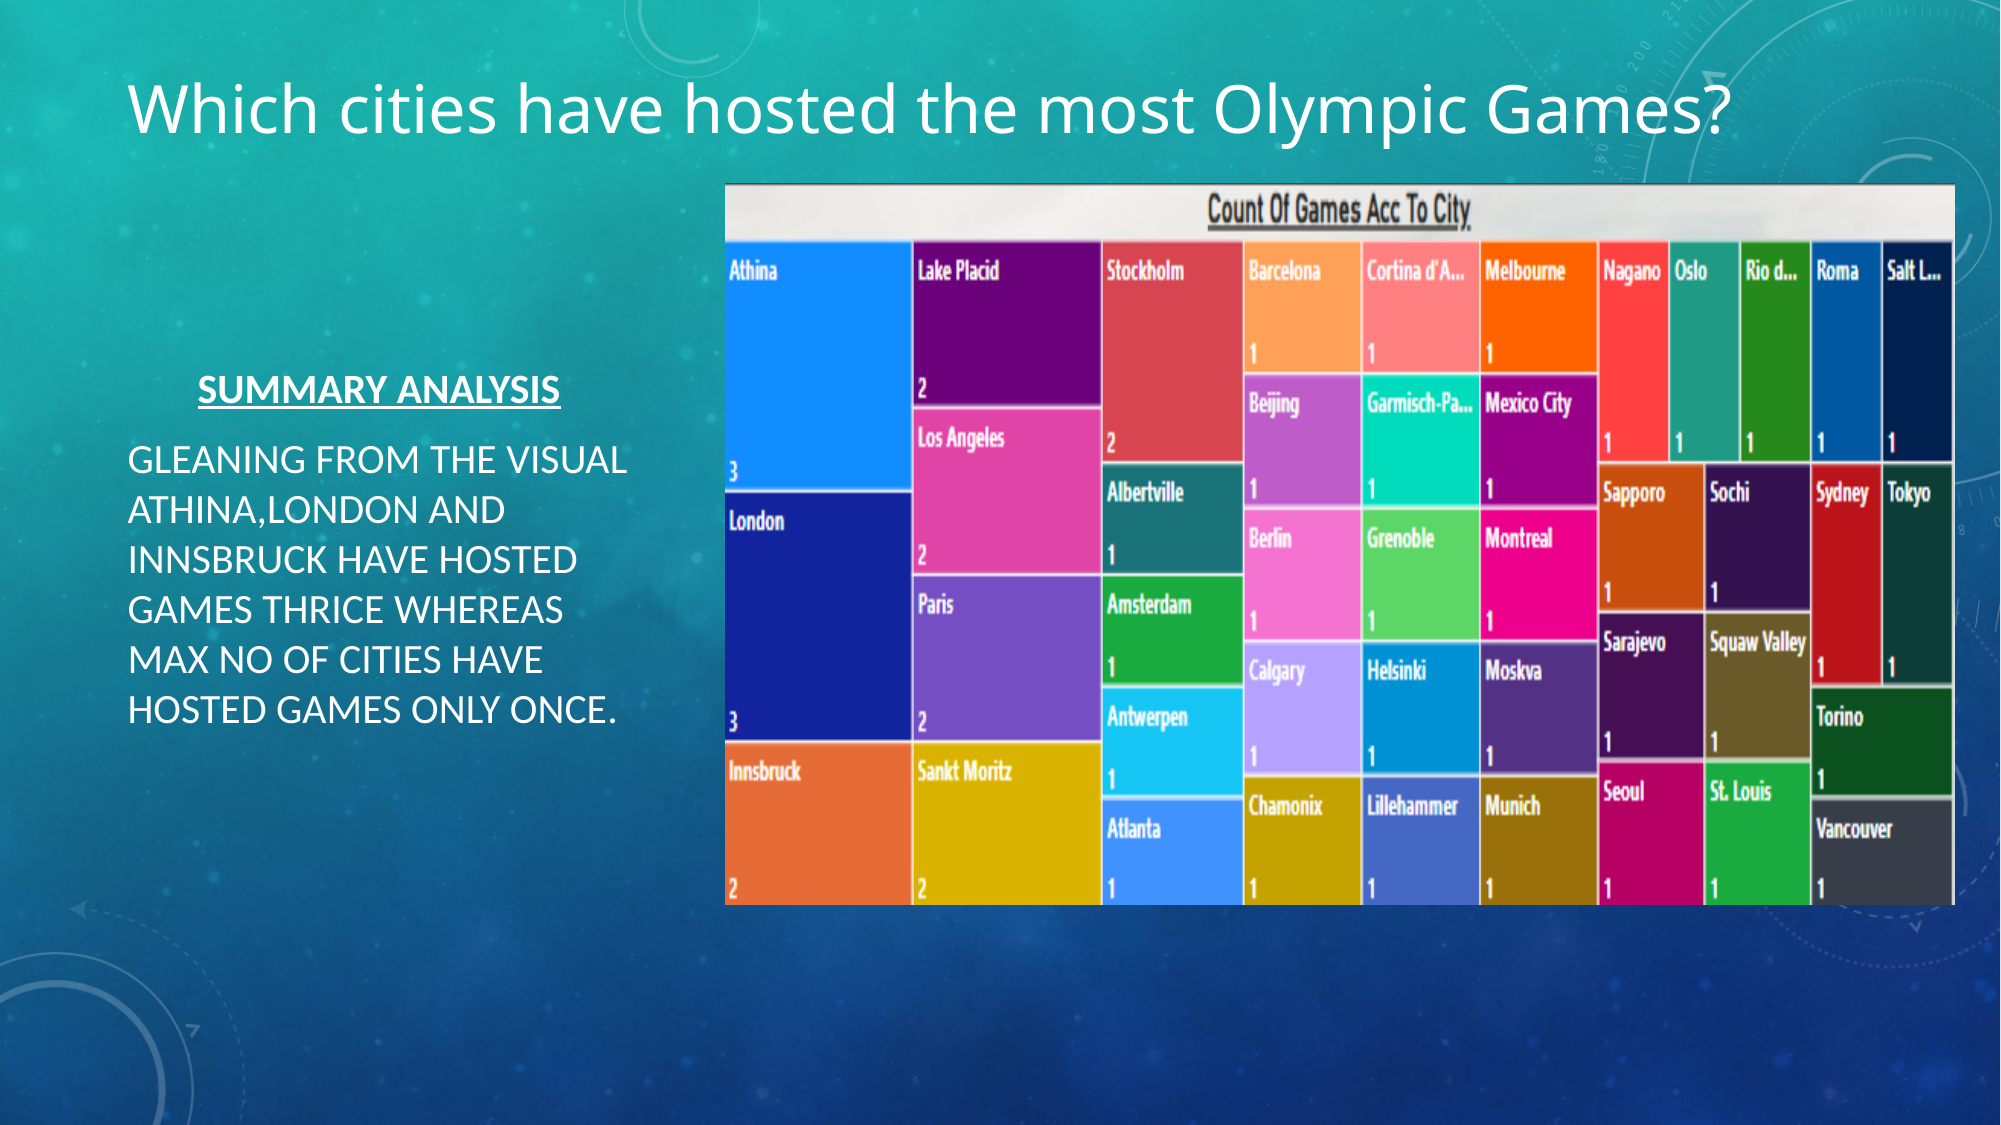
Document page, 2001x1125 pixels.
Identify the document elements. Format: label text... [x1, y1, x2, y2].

picture [0, 0, 2001, 1125]
list SUMMARY ANALYSIS GLEANING FROM THE VISUAL ATHINA,LONDON AND INNSBRUCK HAVE HOSTED GAMES THRICE WHEREAS MAX NO OF CITIES HAVE HOSTED GAMES ONLY ONCE. [112, 227, 646, 938]
title Which cities have hosted the most Olympic Games? [112, 33, 1775, 261]
